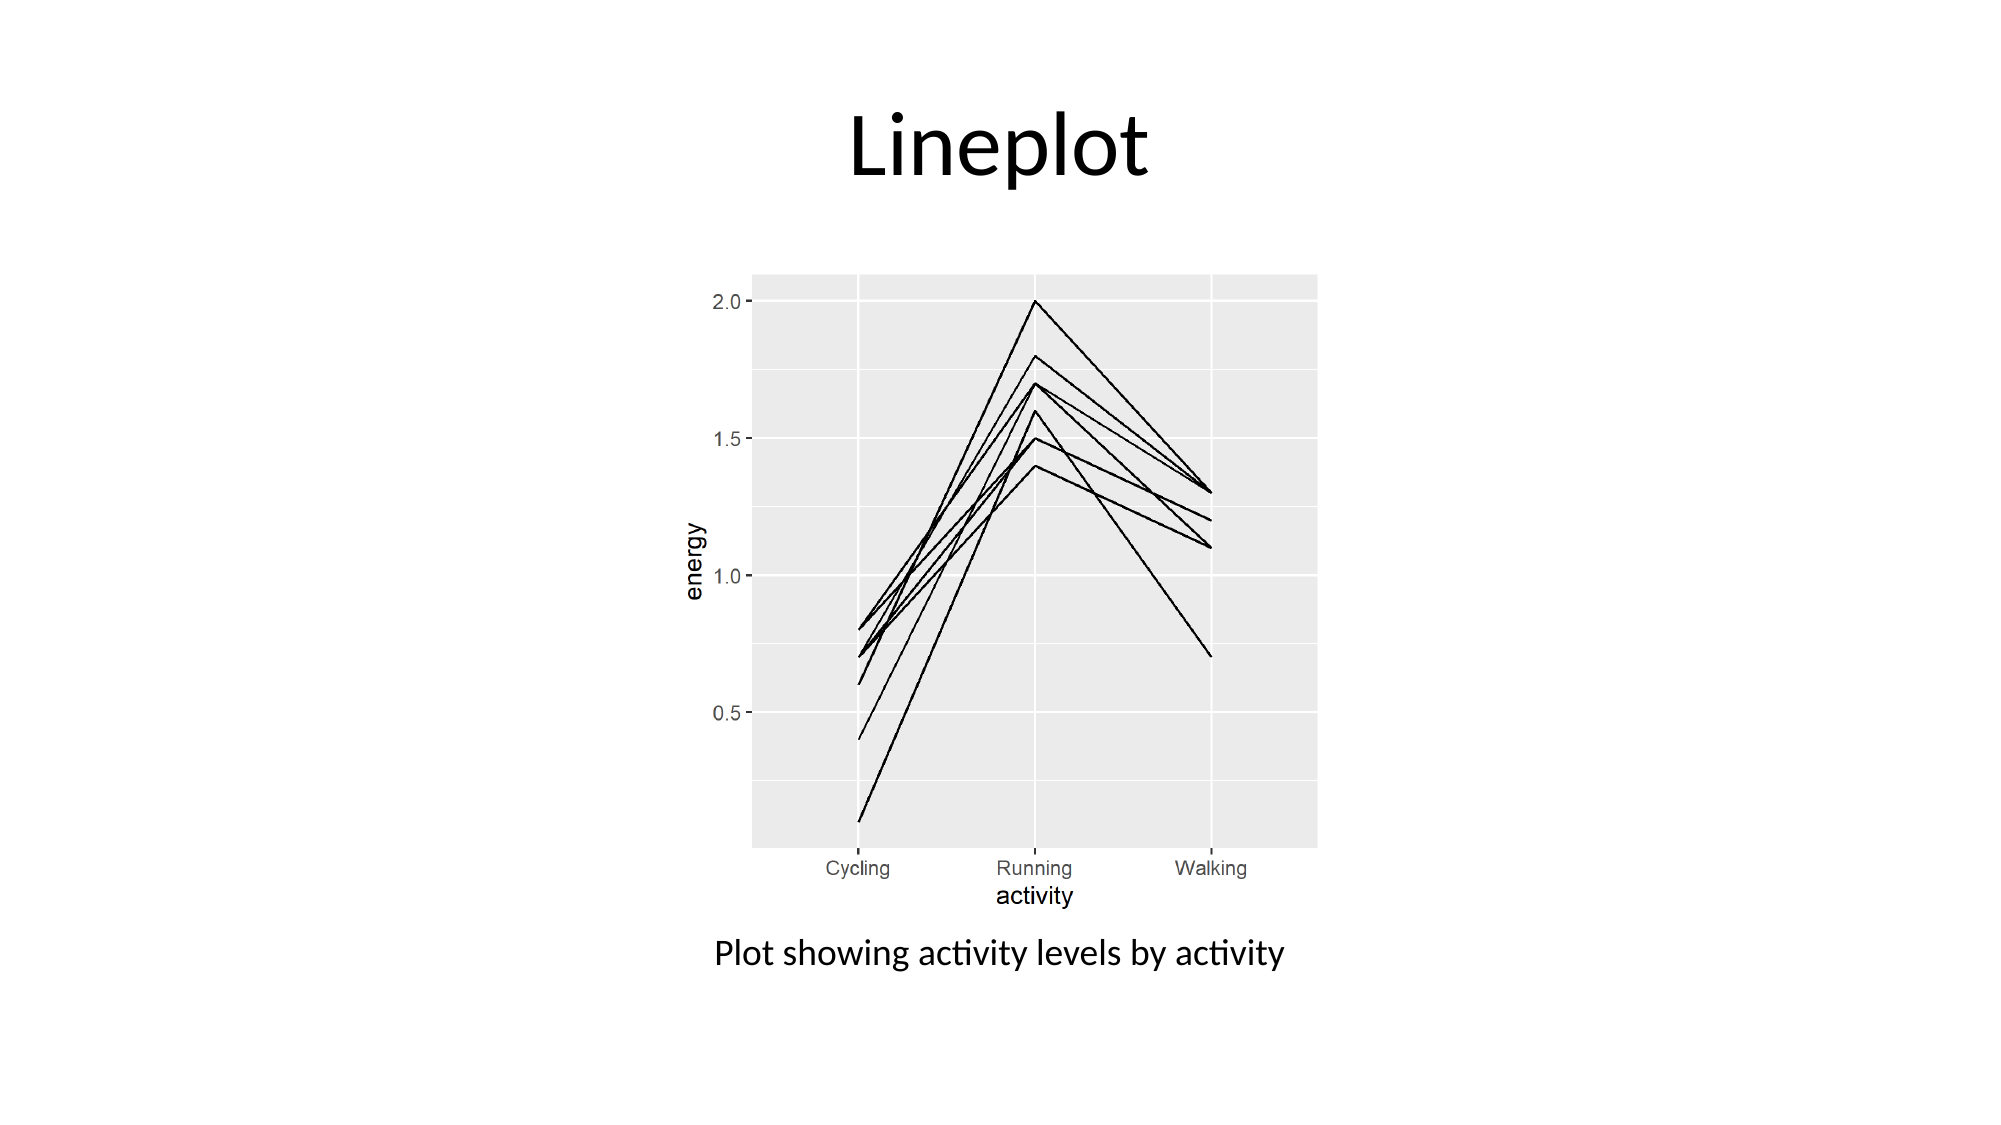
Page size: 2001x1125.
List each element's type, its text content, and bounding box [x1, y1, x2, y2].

title Lineplot [99, 45, 1900, 233]
picture [670, 262, 1330, 921]
text_box Plot showing activity levels by activity [99, 920, 1900, 1005]
